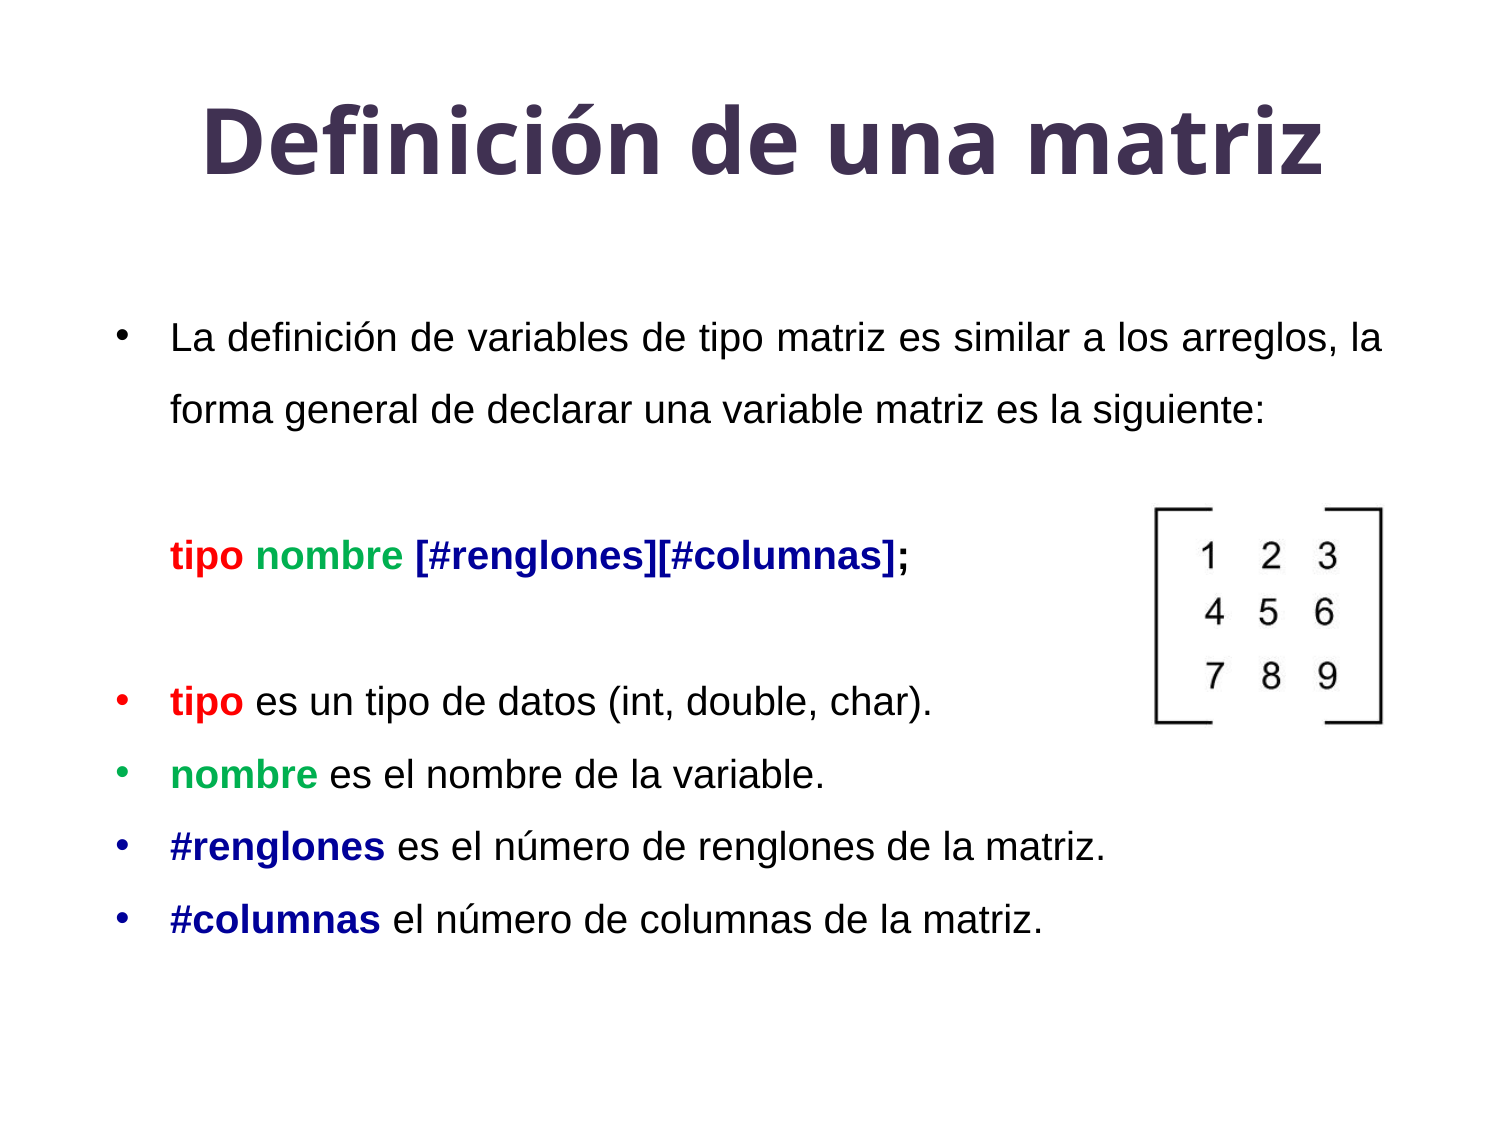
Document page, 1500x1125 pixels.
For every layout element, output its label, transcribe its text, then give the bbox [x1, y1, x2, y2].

picture [1151, 503, 1389, 729]
title Definición de una matriz [124, 44, 1400, 232]
list La definición de variables de tipo matriz es similar a los arreglos, la forma general de declarar una variable matriz es la siguiente: tipo nombre [#renglones][#columnas]; tipo es un tipo de datos (int, double, char). nombre es el nombre de la variable. #renglones es el número de renglones de la matriz. #columnas el número de columnas de la matriz. [100, 278, 1400, 953]
